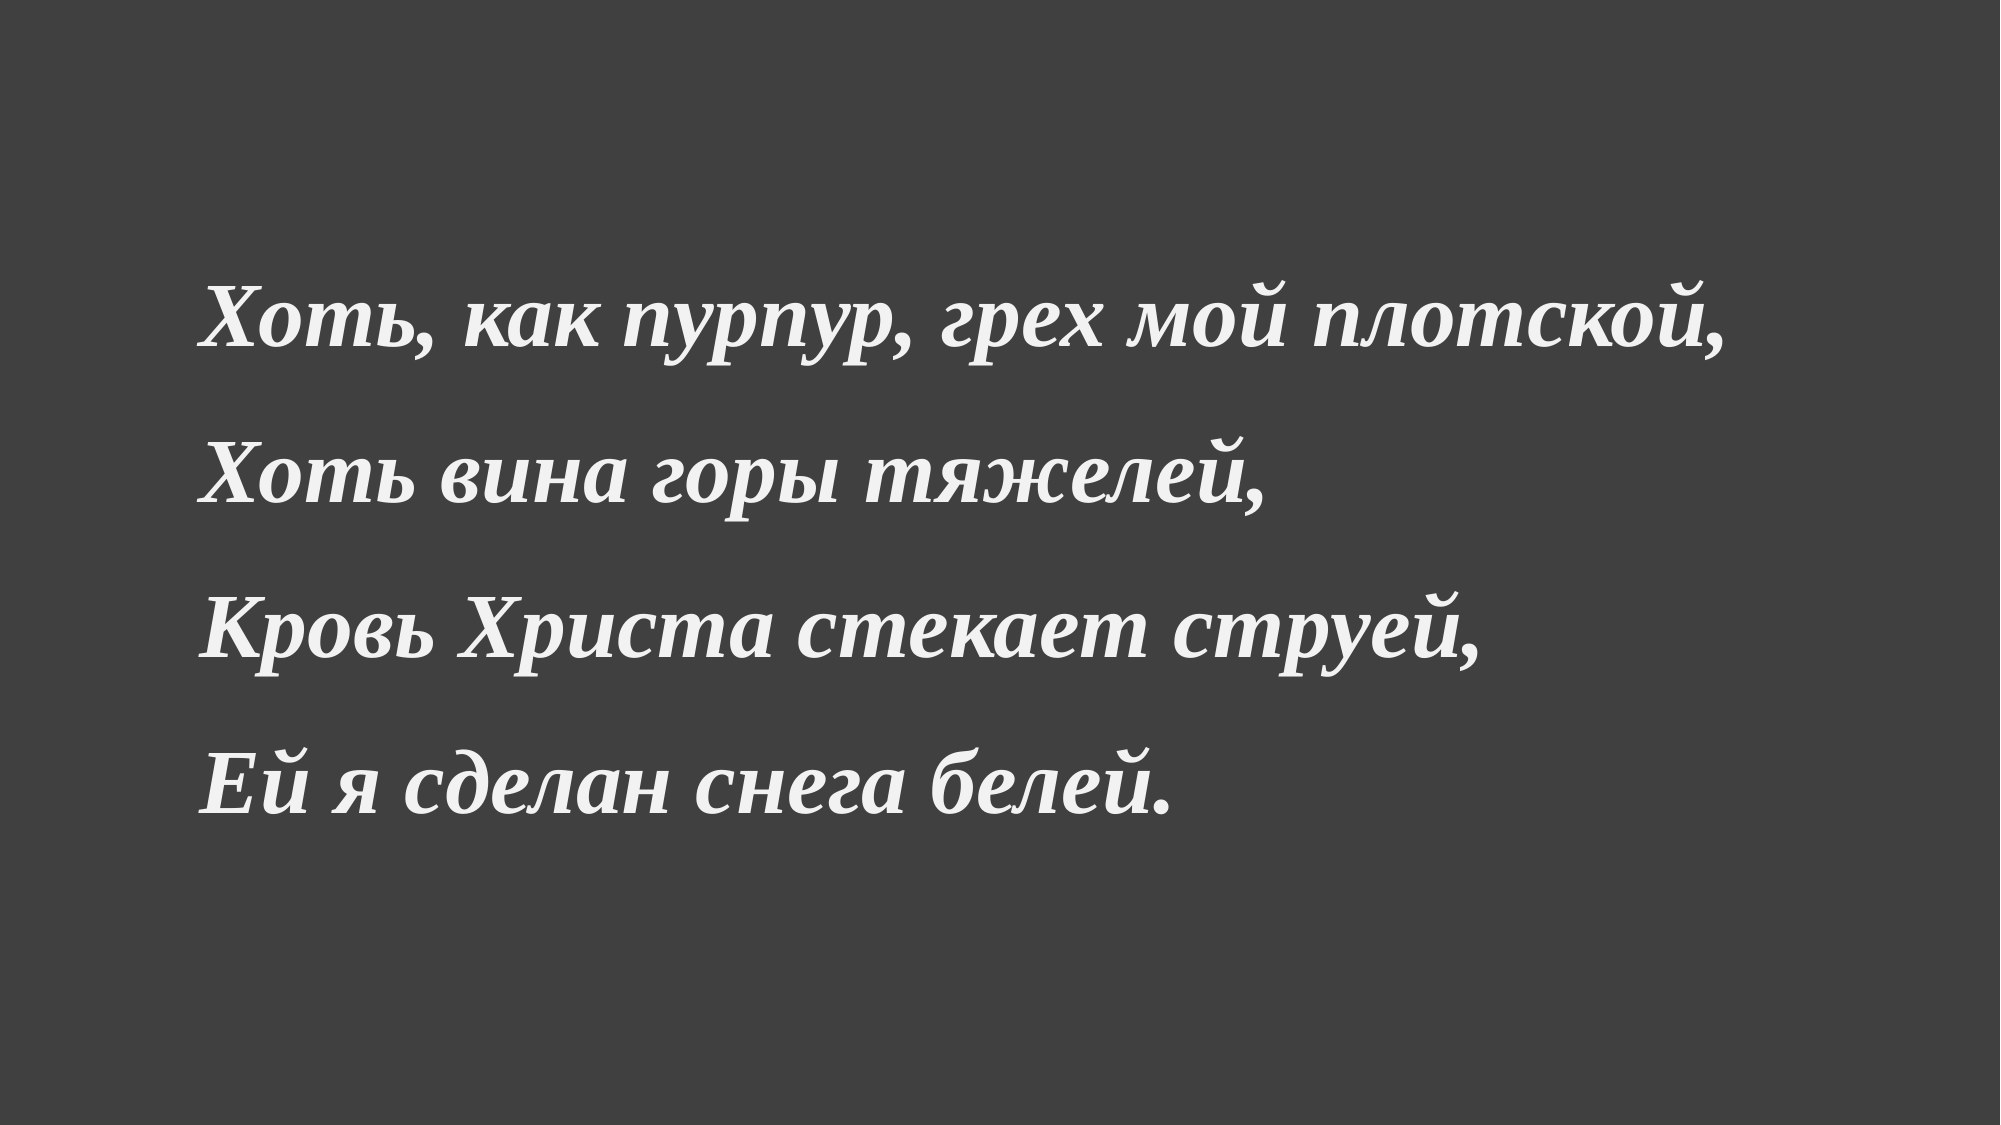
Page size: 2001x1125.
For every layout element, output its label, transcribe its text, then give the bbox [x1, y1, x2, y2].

text_box Хоть, как пурпур, грех мой плотской, Хоть вина горы тяжелей, Кровь Христа стекает струей, Ей я сделан снега белей. [184, 141, 1899, 1038]
